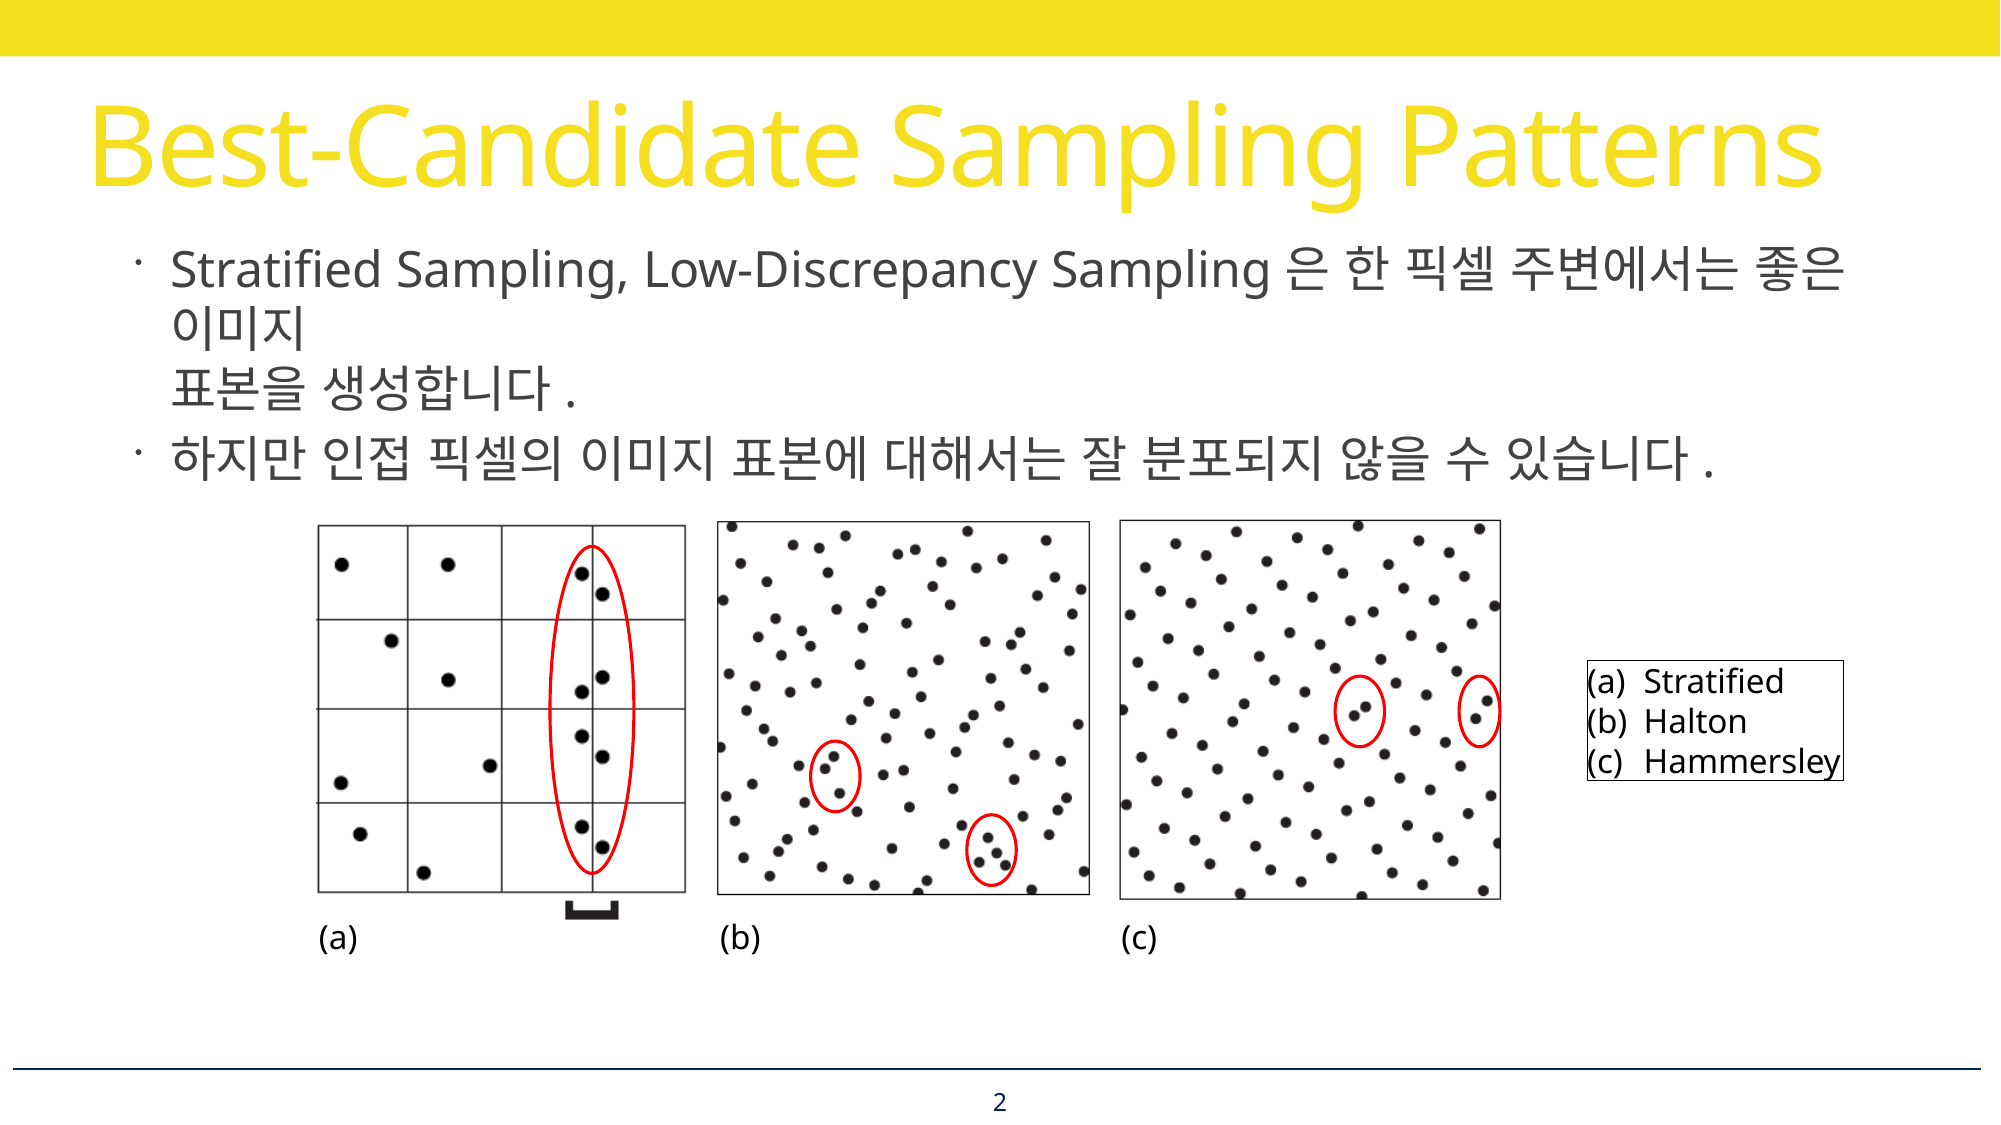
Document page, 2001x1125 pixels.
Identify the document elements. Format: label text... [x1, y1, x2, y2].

title Best-Candidate Sampling Patterns [85, 89, 1915, 212]
text_box Stratified Halton Hammersley [1587, 660, 1844, 781]
text_box (c) [1121, 917, 1181, 957]
slide_number 2 [916, 1078, 1084, 1125]
text_box (a) [318, 934, 379, 957]
picture [296, 504, 1518, 934]
list Stratified Sampling, Low-Discrepancy Sampling은 한 픽셀 주변에서는 좋은 이미지 표본을 생성합니다. 하지만 인접 픽셀의 이미지 표본에 대해서는 잘 분포되지 않을 수 있습니다. [85, 237, 1915, 1049]
text_box (b) [720, 916, 780, 957]
